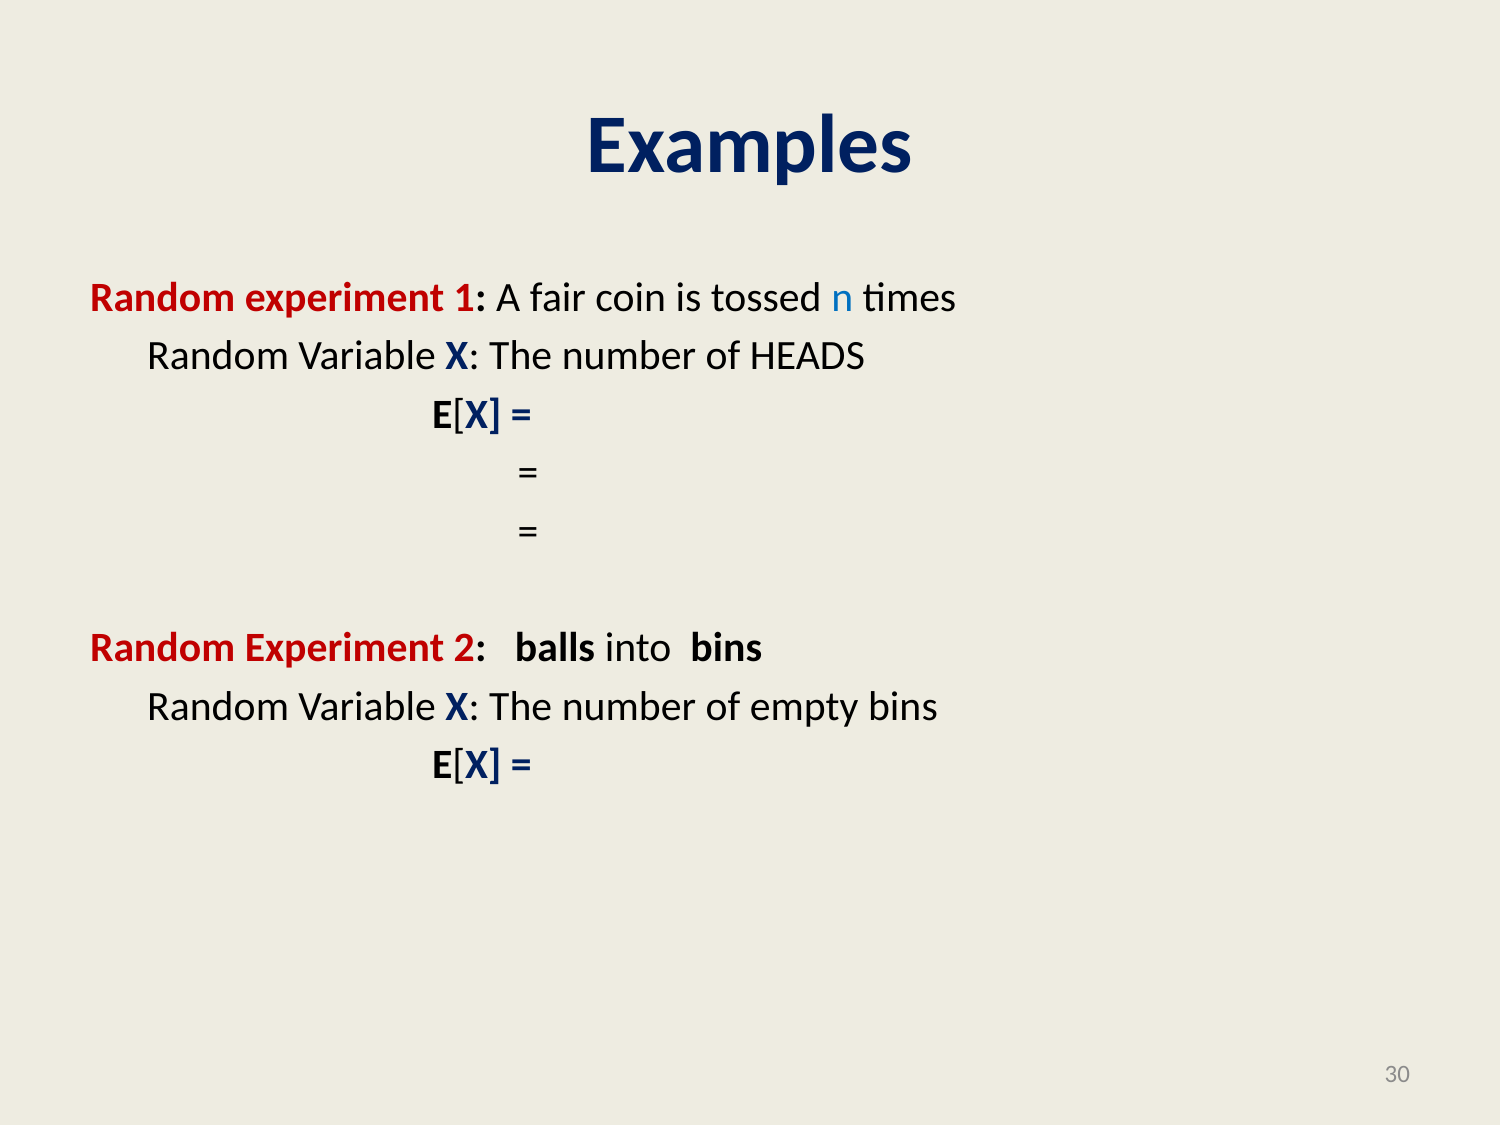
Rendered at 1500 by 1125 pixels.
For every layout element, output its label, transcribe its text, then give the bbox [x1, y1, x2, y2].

title Examples [75, 45, 1425, 233]
slide_number 30 [1074, 1042, 1425, 1103]
